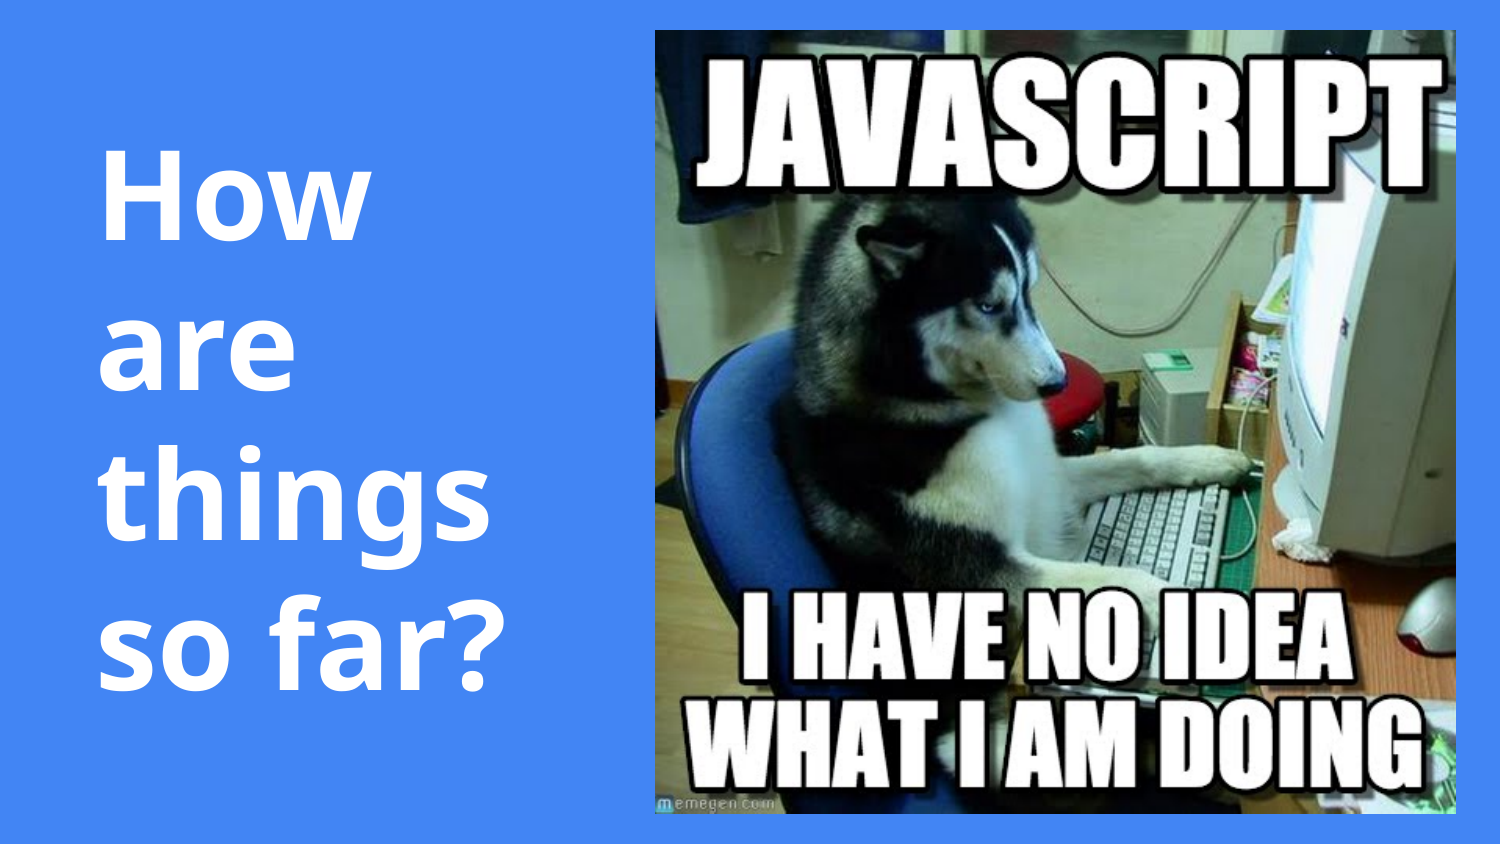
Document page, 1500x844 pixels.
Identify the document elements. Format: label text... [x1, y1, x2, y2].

picture [655, 30, 1456, 814]
title How are things so far? [80, 80, 602, 752]
